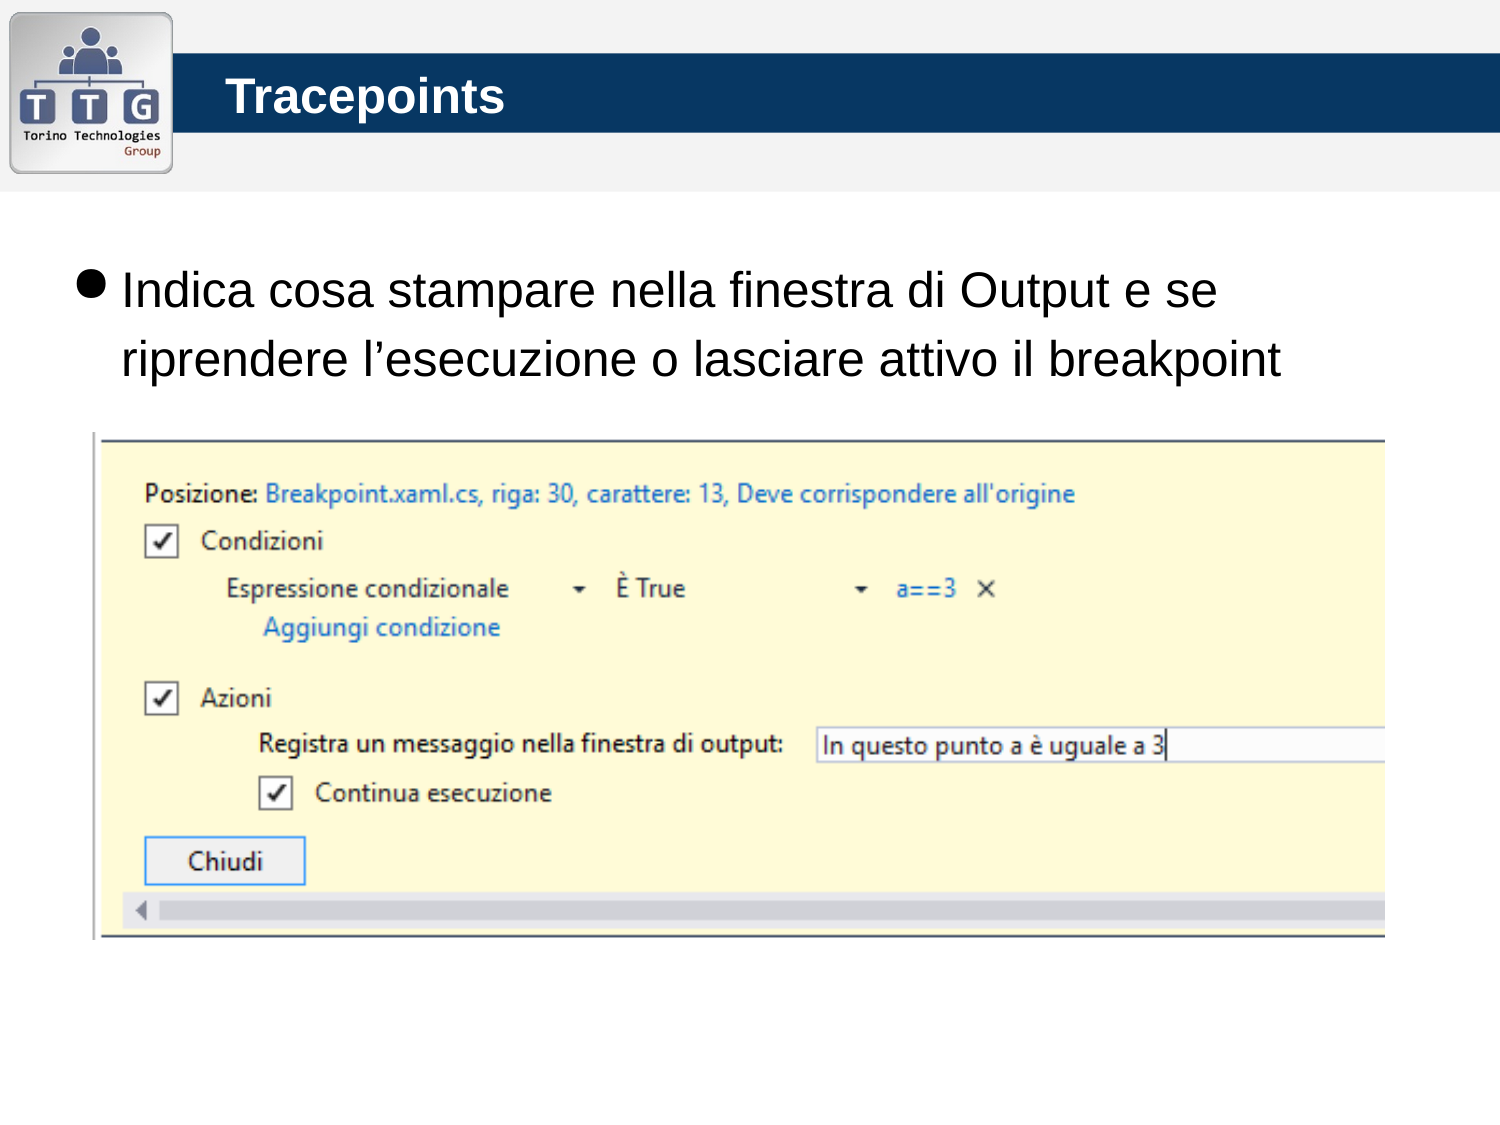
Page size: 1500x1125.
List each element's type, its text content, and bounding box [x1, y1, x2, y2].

picture [89, 432, 1385, 940]
list Indica cosa stampare nella finestra di Output e se riprendere l’esecuzione o lasciare attivo il breakpoint [50, 233, 1462, 1078]
picture [9, 12, 173, 174]
title Tracepoints [210, 53, 1500, 133]
